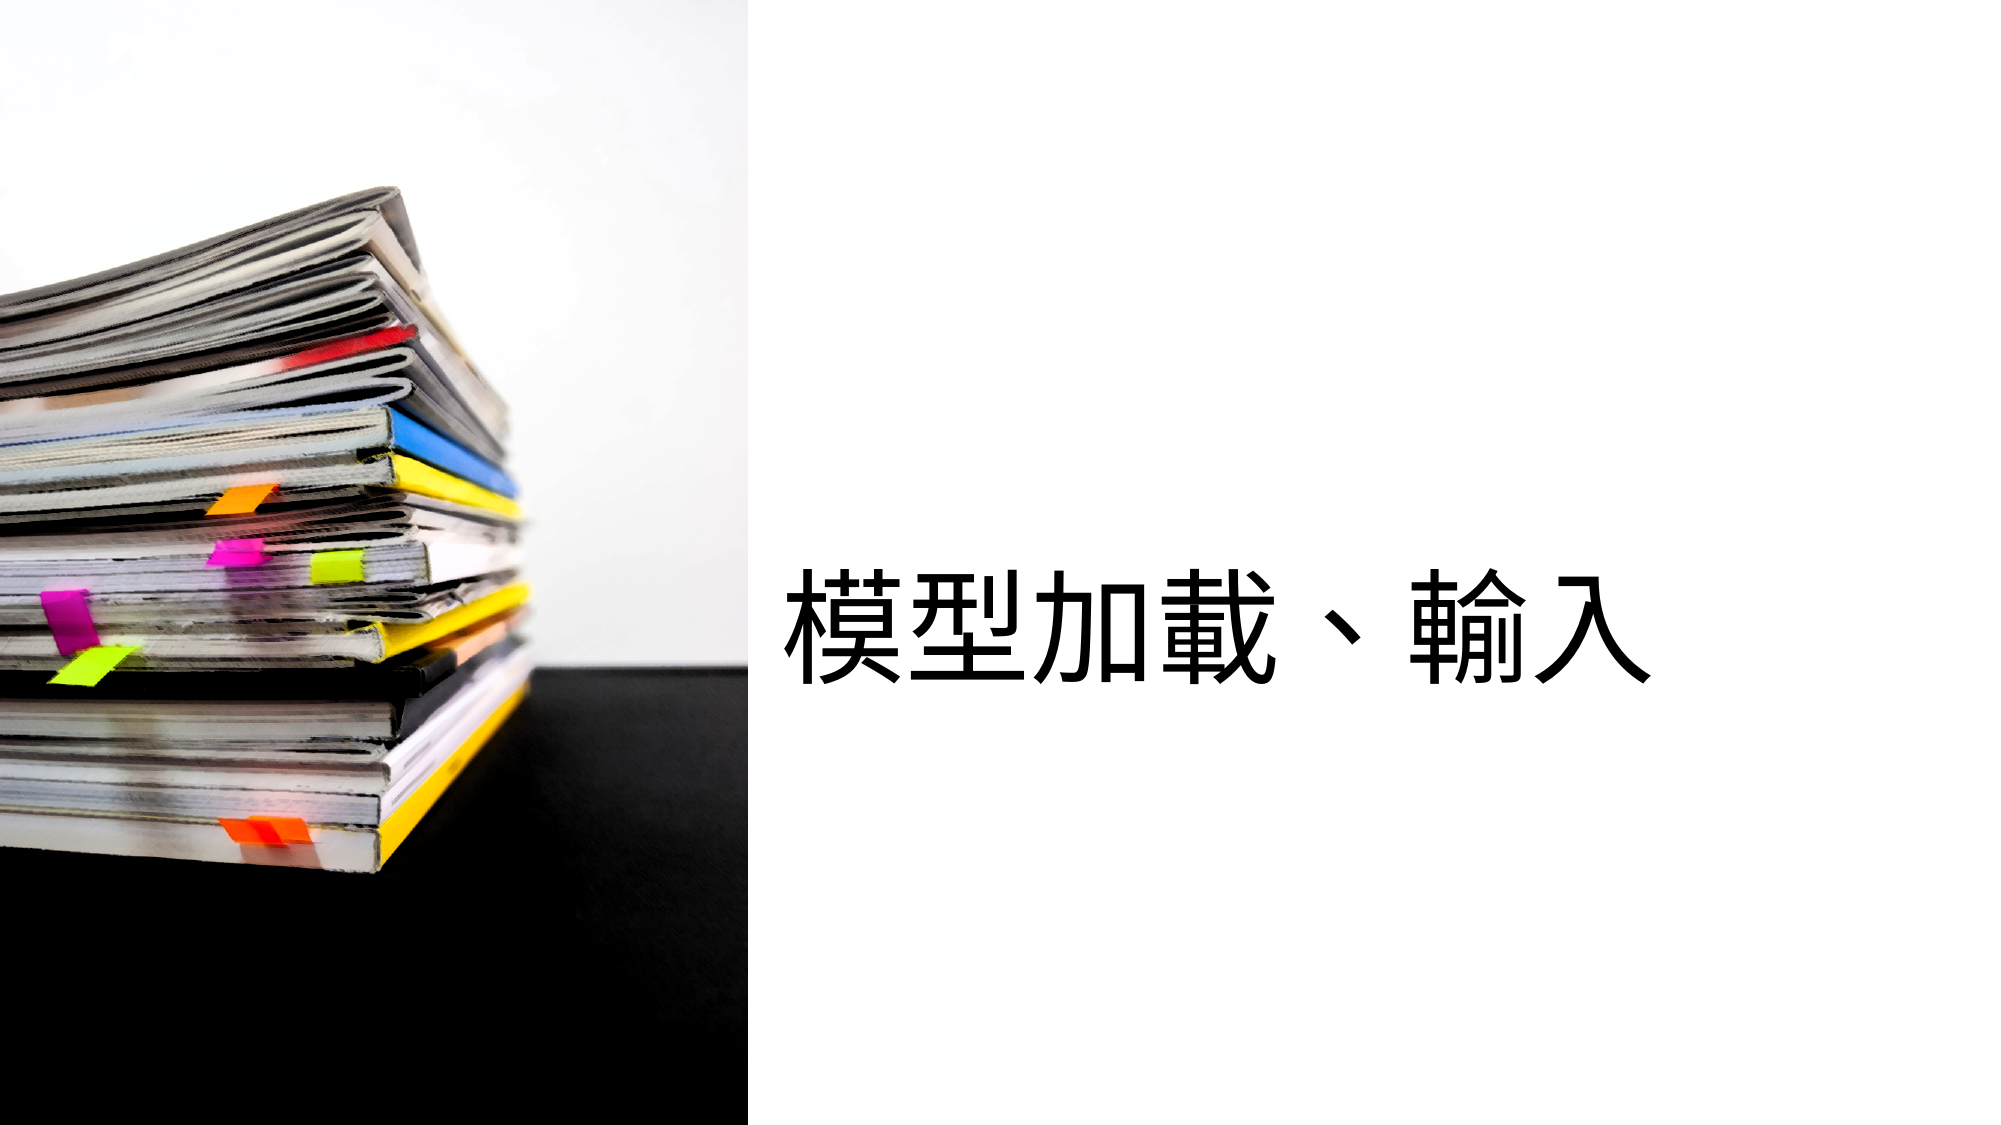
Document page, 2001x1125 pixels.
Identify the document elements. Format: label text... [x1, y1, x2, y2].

title 模型加載、輸入 [765, 241, 2000, 710]
picture [0, 0, 748, 1125]
